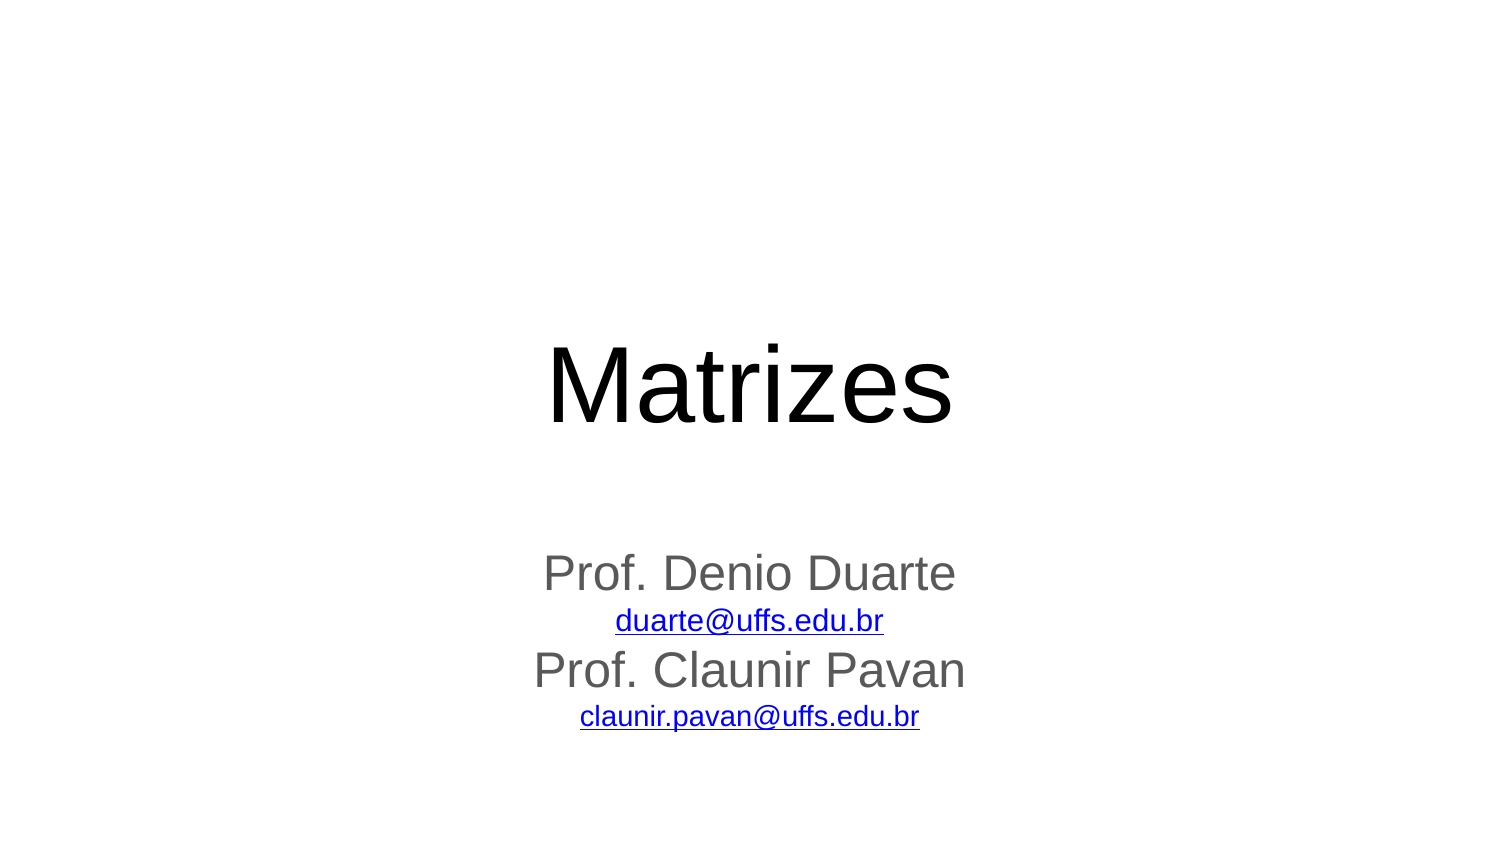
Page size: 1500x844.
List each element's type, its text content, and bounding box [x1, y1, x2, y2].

text_box Prof. Denio Duarte duarte@uffs.edu.br Prof. Claunir Pavan claunir.pavan@uffs.edu.br [51, 525, 1449, 821]
text_box Matrizes [51, 122, 1449, 459]
